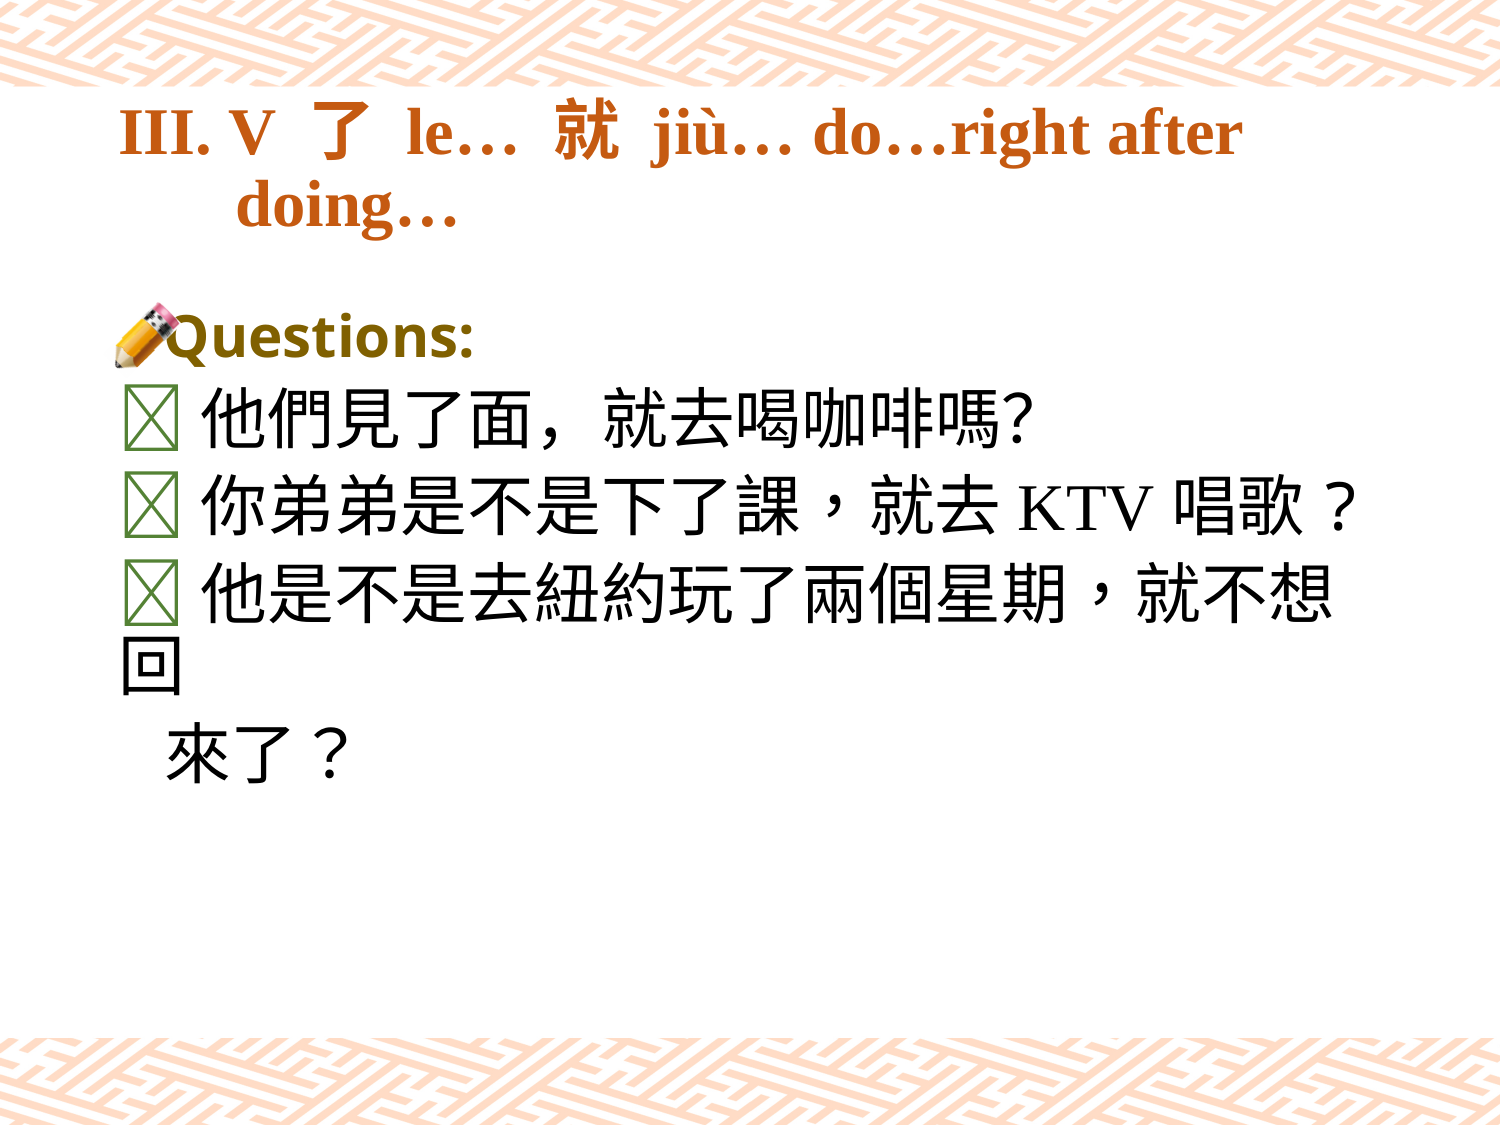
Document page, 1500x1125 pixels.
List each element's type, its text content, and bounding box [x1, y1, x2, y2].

list Questions: 他們見了面，就去喝咖啡嗎？ 你弟弟是不是下了課，就去KTV唱歌? 他是不是去紐約玩了兩個星期，就不想回 來了？ [103, 299, 1397, 1014]
title III. V 了 le… 就 jiù… do…right after doing… [103, 59, 1397, 278]
picture [0, 0, 1500, 1125]
